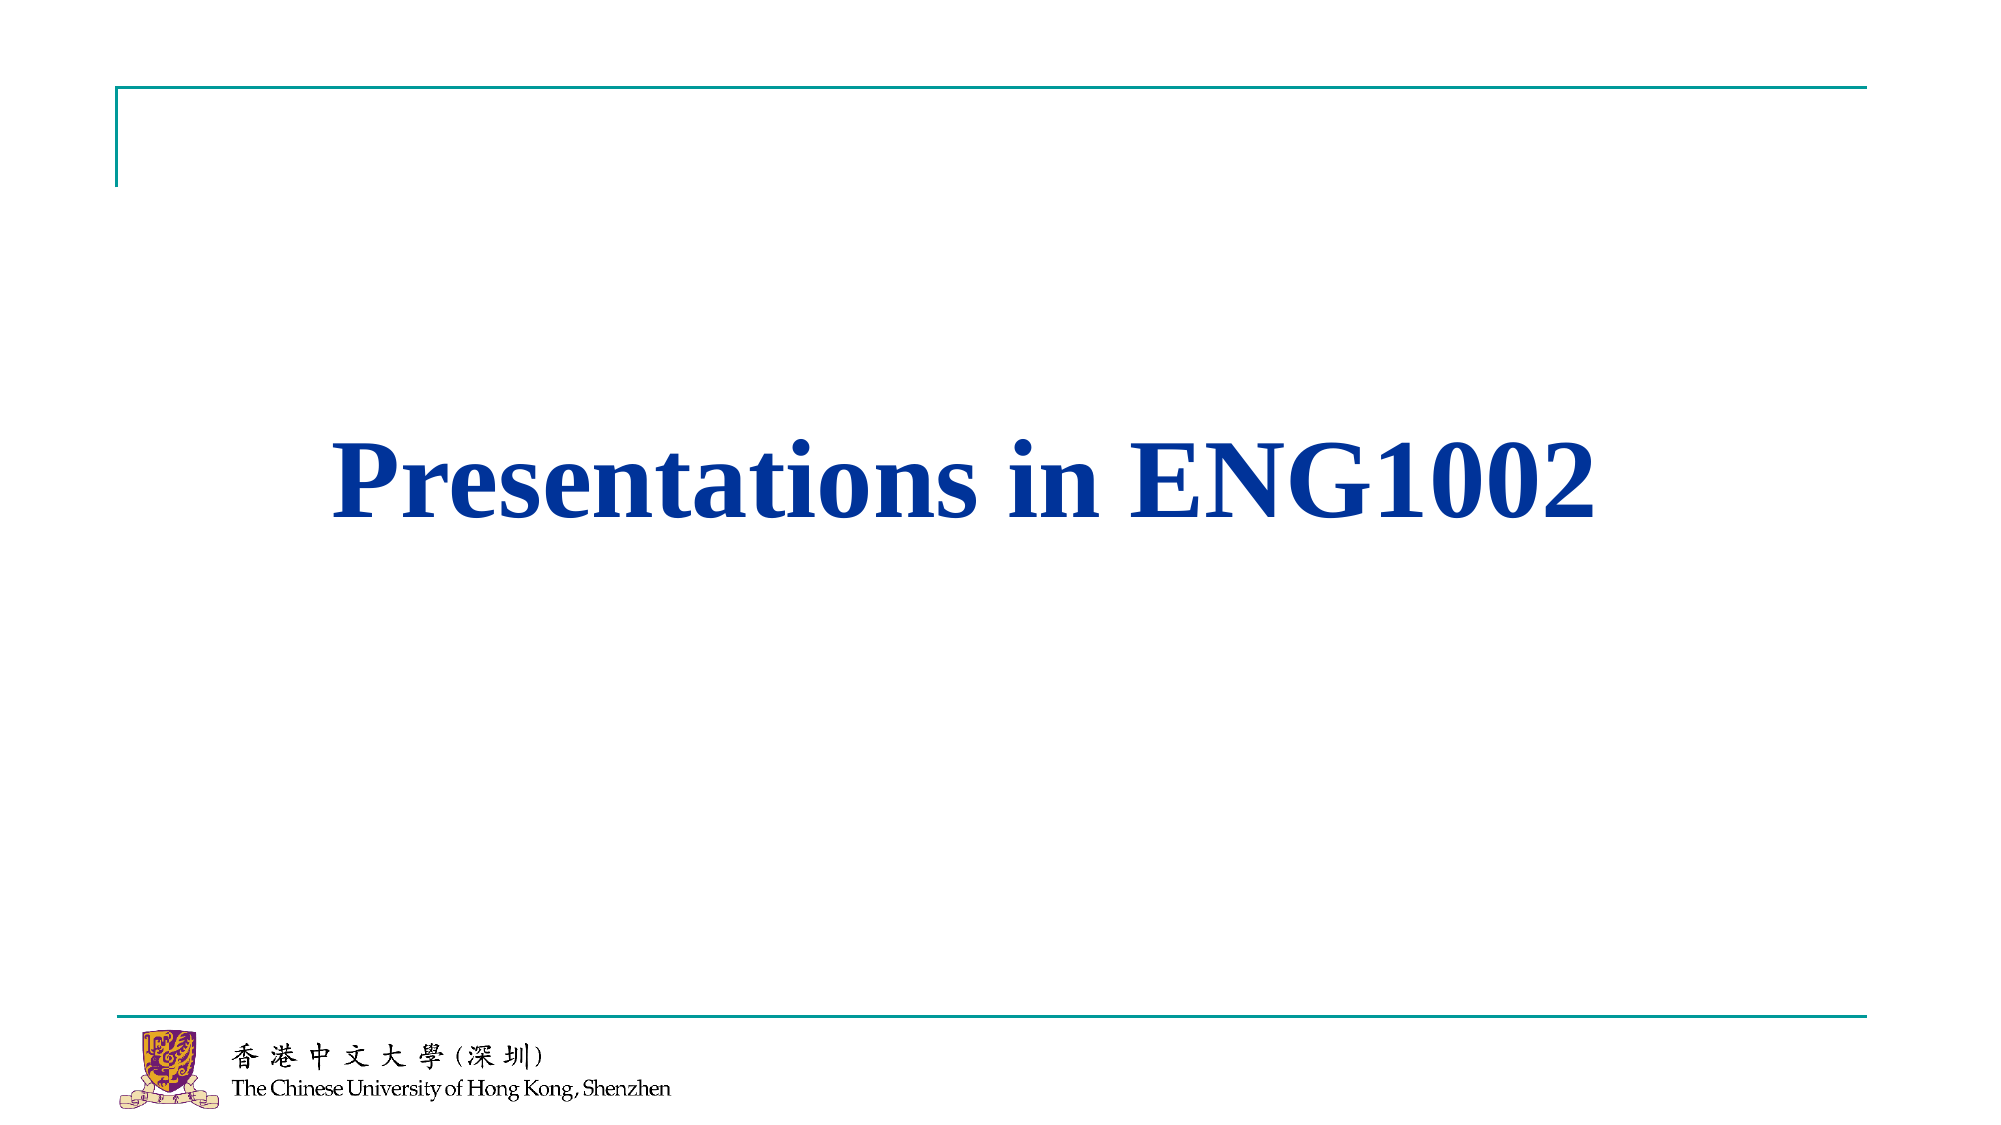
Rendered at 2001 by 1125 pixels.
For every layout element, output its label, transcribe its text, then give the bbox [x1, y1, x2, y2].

title Presentations in ENG1002 [316, 397, 2000, 639]
picture [67, 995, 723, 1125]
